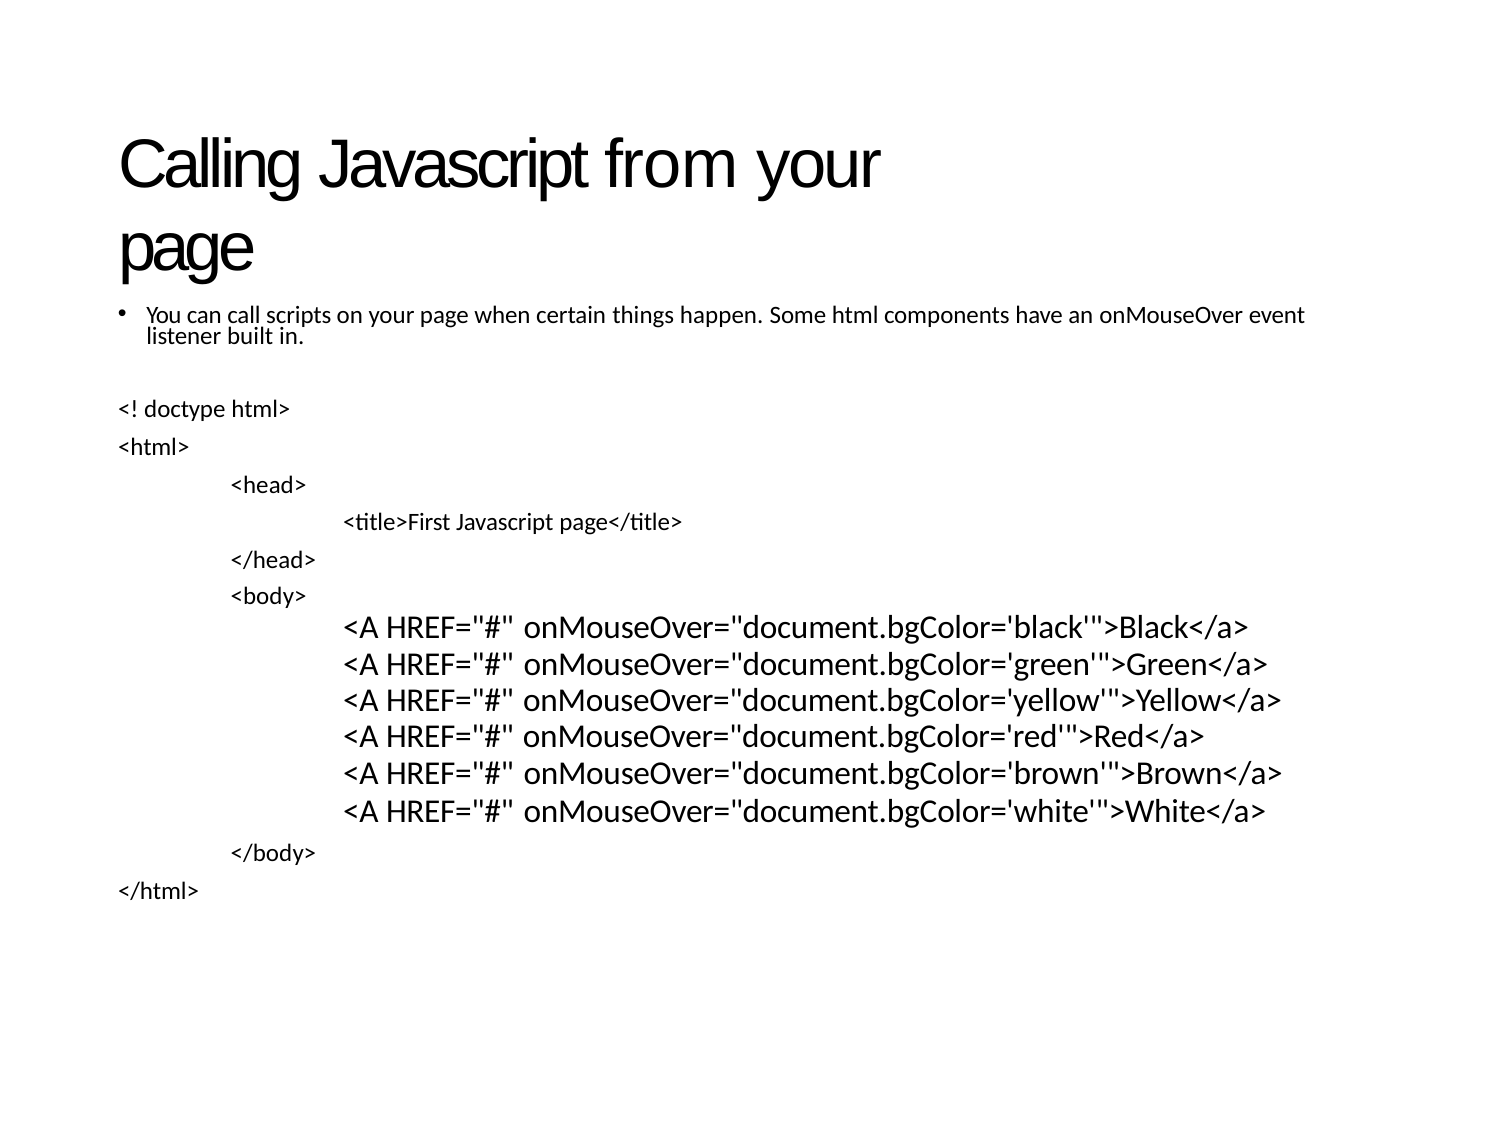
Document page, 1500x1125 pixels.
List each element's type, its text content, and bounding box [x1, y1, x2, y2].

text_box You can call scripts on your page when certain things happen. Some html components have an onMouseOver event listener built in. <! doctype html> <html> <head> <title>First Javascript page</title> </head> <body> <A HREF="#" onMouseOver="document.bgColor='black'">Black</a> <A HREF="#" onMouseOver="document.bgColor='green'">Green</a> <A HREF="#" onMouseOver="document.bgColor='yellow'">Yellow</a> <A HREF="#" onMouseOver="document.bgColor='red'">Red</a> <A HREF="#" onMouseOver="document.bgColor='brown'">Brown</a> <A HREF="#" onMouseOver="document.bgColor='white'">White</a> </body> </html> [116, 295, 1318, 905]
title Calling Javascript from your page [116, 116, 1024, 295]
